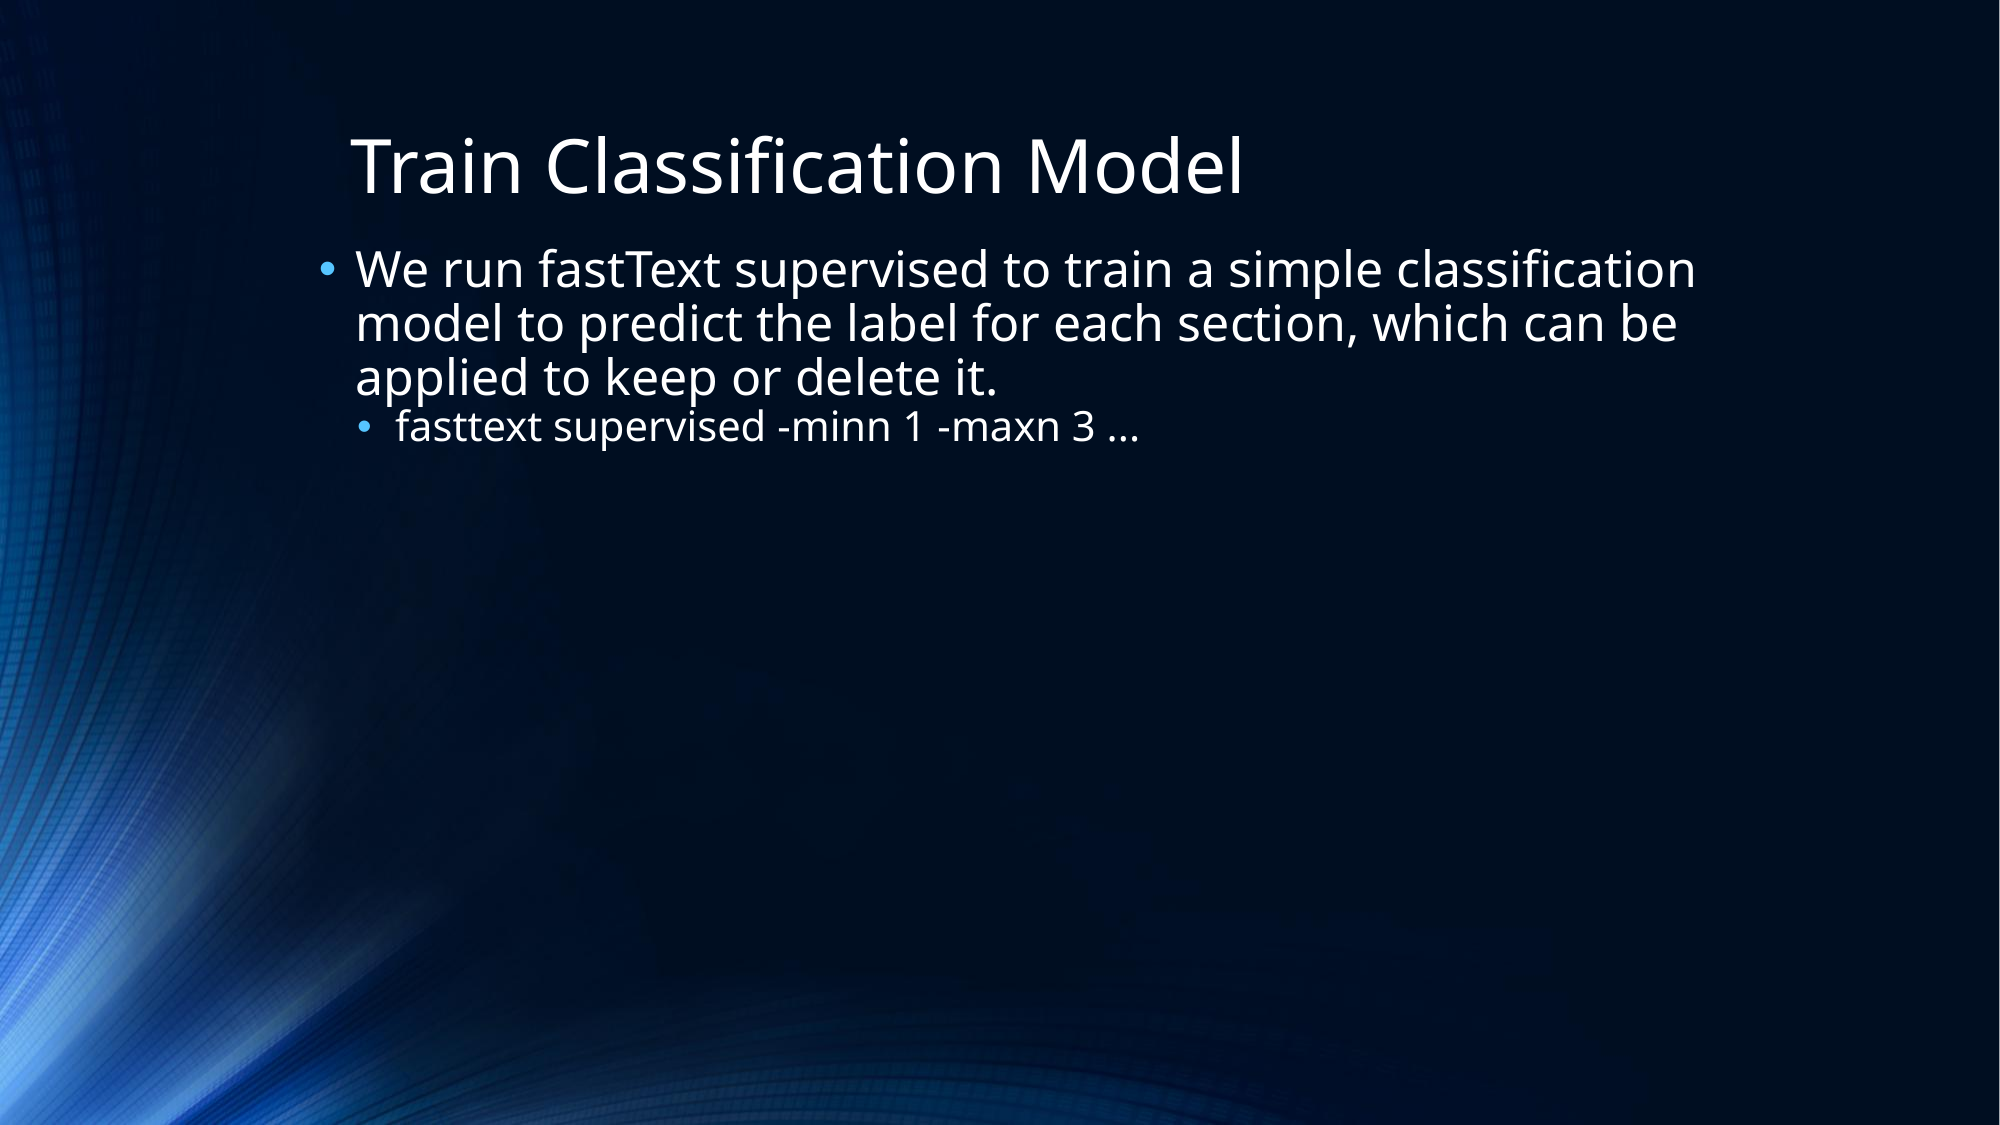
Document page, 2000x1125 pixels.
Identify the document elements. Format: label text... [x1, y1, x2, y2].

list We run fastText supervised to train a simple classification model to predict the label for each section, which can be applied to keep or delete it. fasttext supervised -minn 1 -maxn 3 ... [304, 236, 1783, 817]
picture [0, 0, 2000, 1125]
title Train Classification Model [335, 89, 1629, 218]
